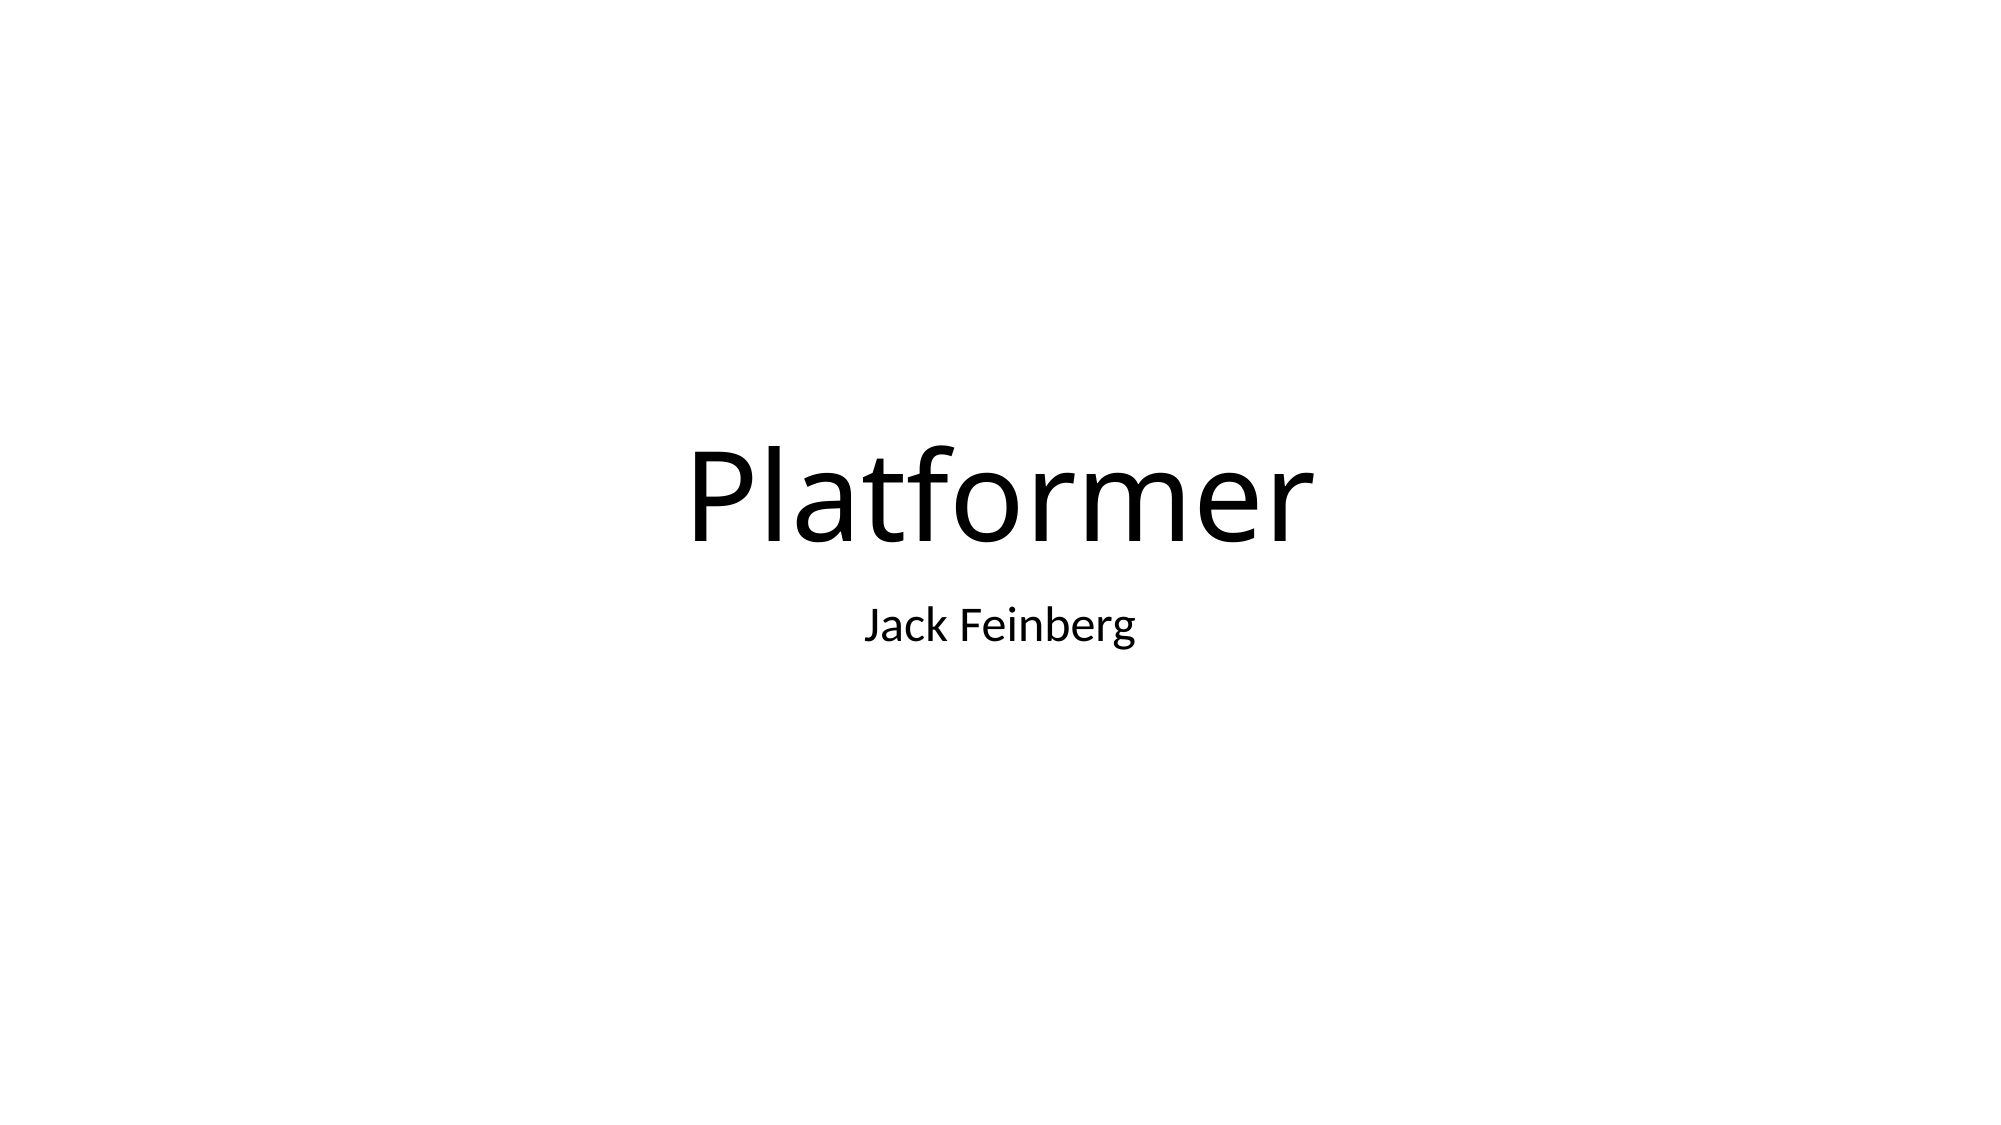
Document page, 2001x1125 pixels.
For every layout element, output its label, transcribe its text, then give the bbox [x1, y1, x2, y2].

title Platformer [249, 184, 1750, 576]
subtitle Jack Feinberg [249, 590, 1750, 863]
